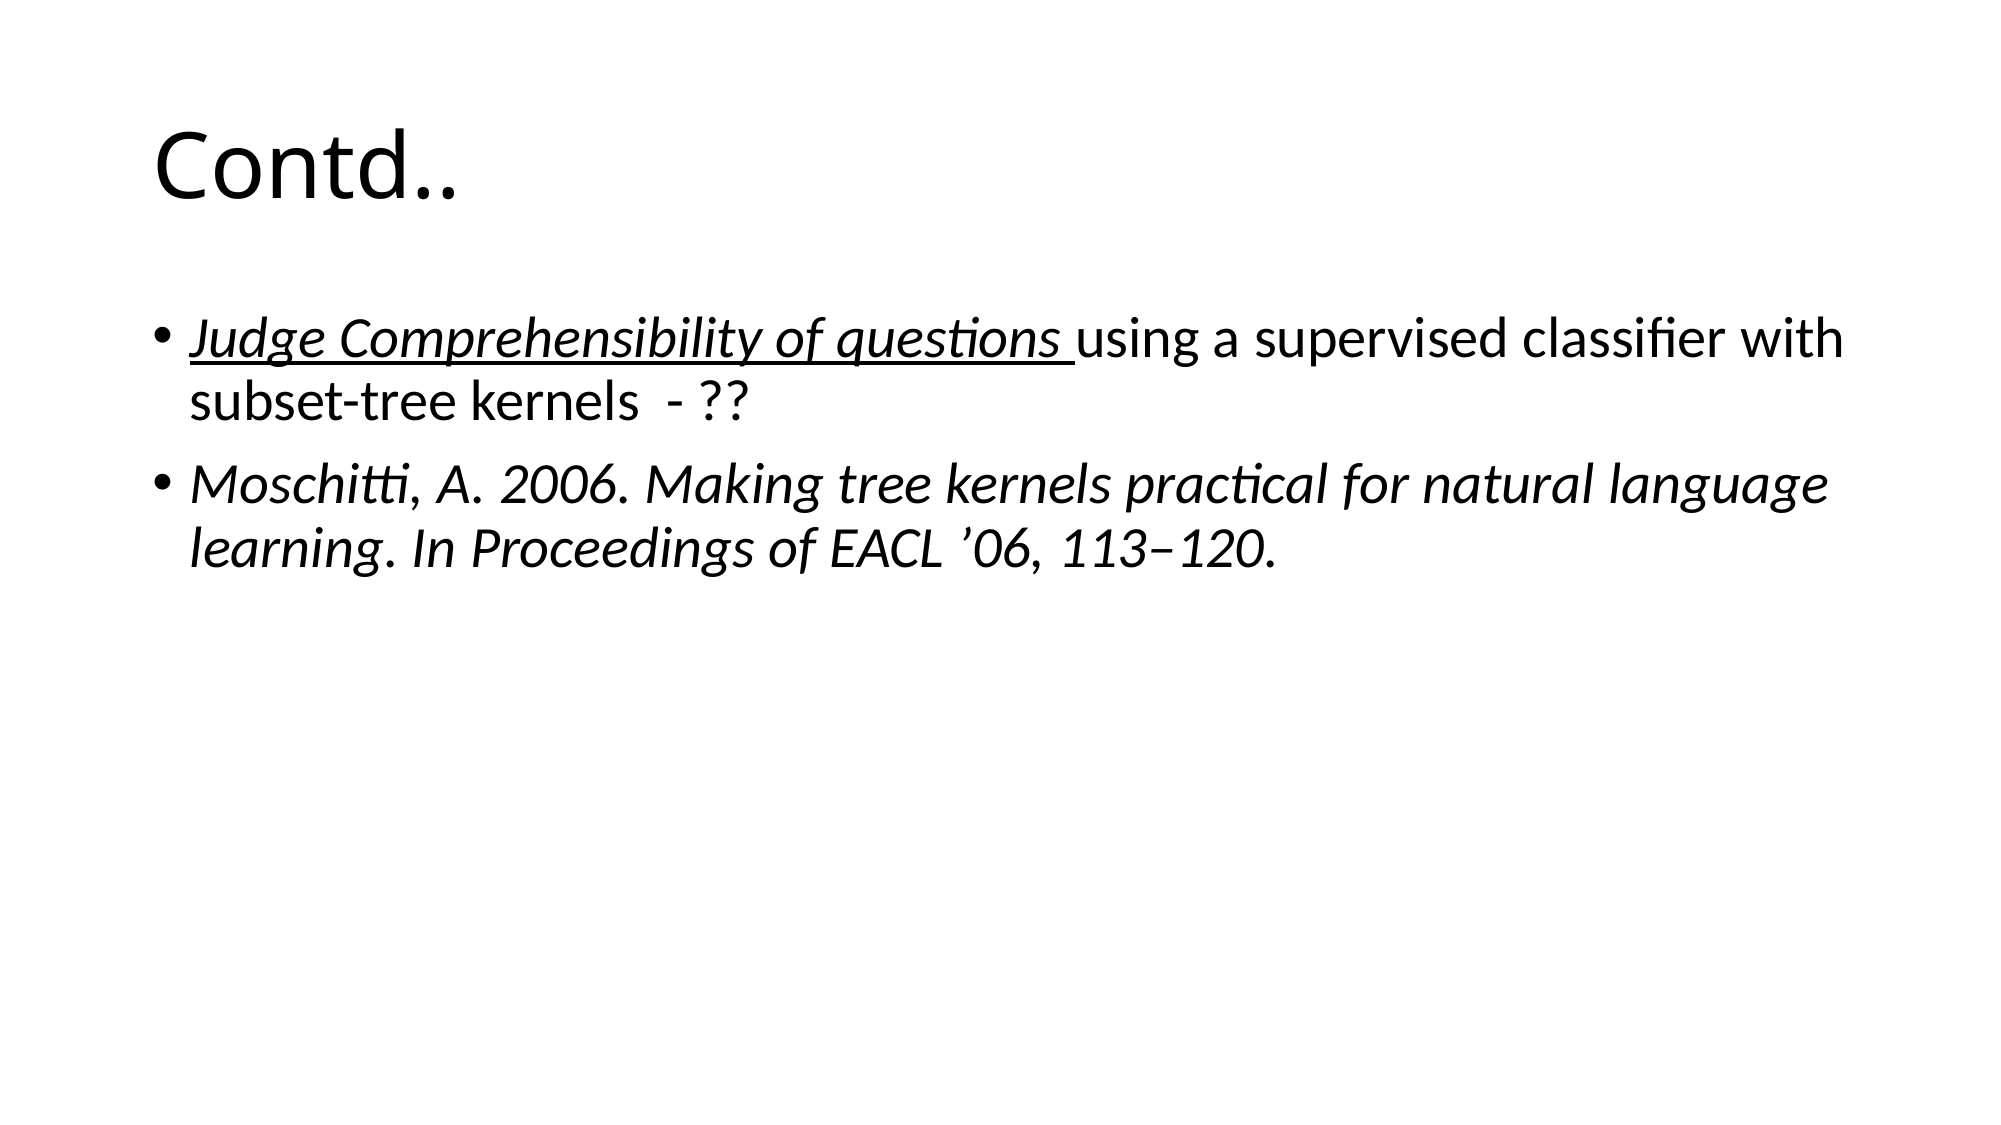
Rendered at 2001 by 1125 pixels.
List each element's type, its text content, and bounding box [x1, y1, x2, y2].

title Contd.. [137, 59, 1863, 278]
list Judge Comprehensibility of questions using a supervised classifier with subset-tree kernels - ?? Moschitti, A. 2006. Making tree kernels practical for natural language learning. In Proceedings of EACL ’06, 113–120. [137, 299, 1863, 1014]
